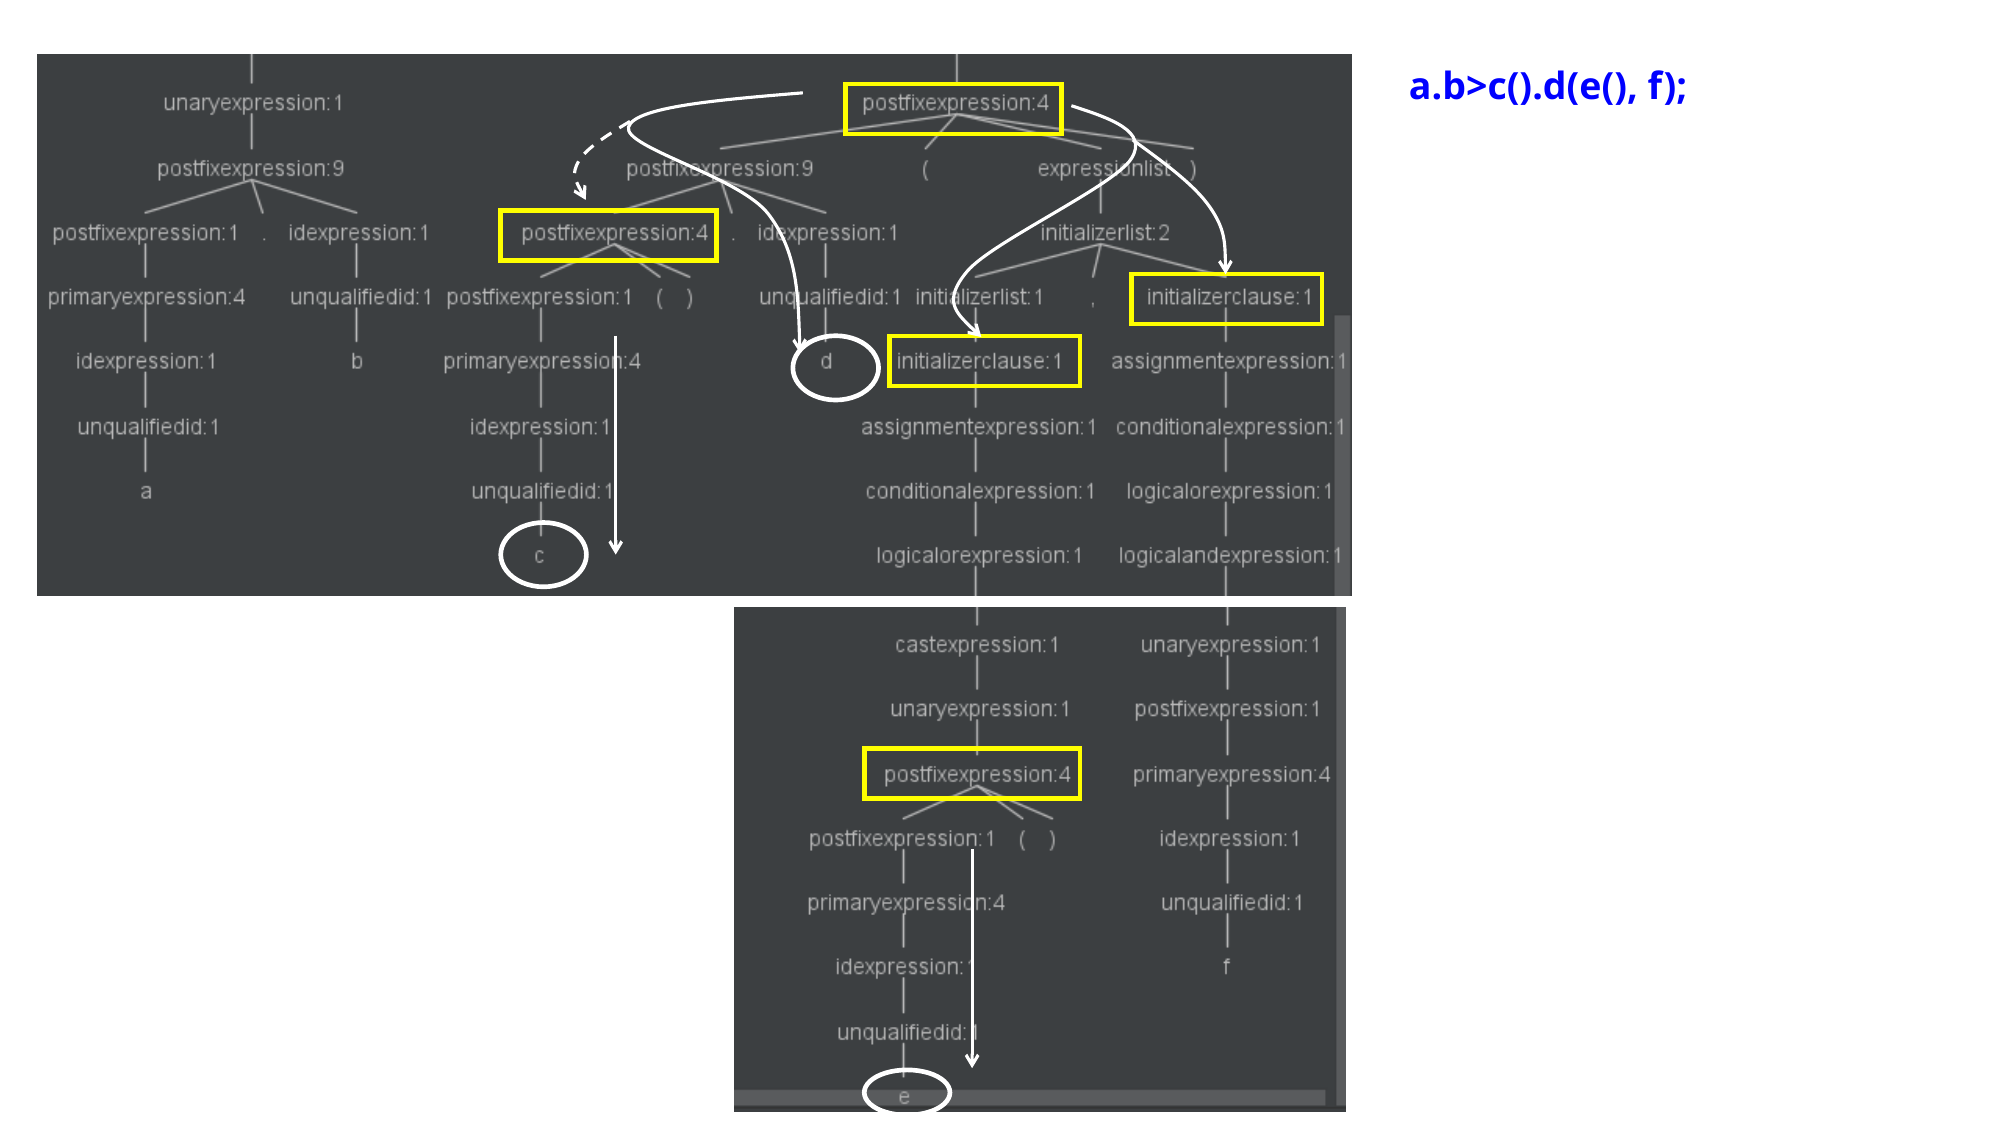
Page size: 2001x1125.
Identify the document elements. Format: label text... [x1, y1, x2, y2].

picture [37, 54, 1352, 596]
text_box [882, 1112, 932, 1117]
picture [734, 607, 1346, 1112]
text_box a.b>c().d(e(), f); [1384, 54, 1703, 115]
